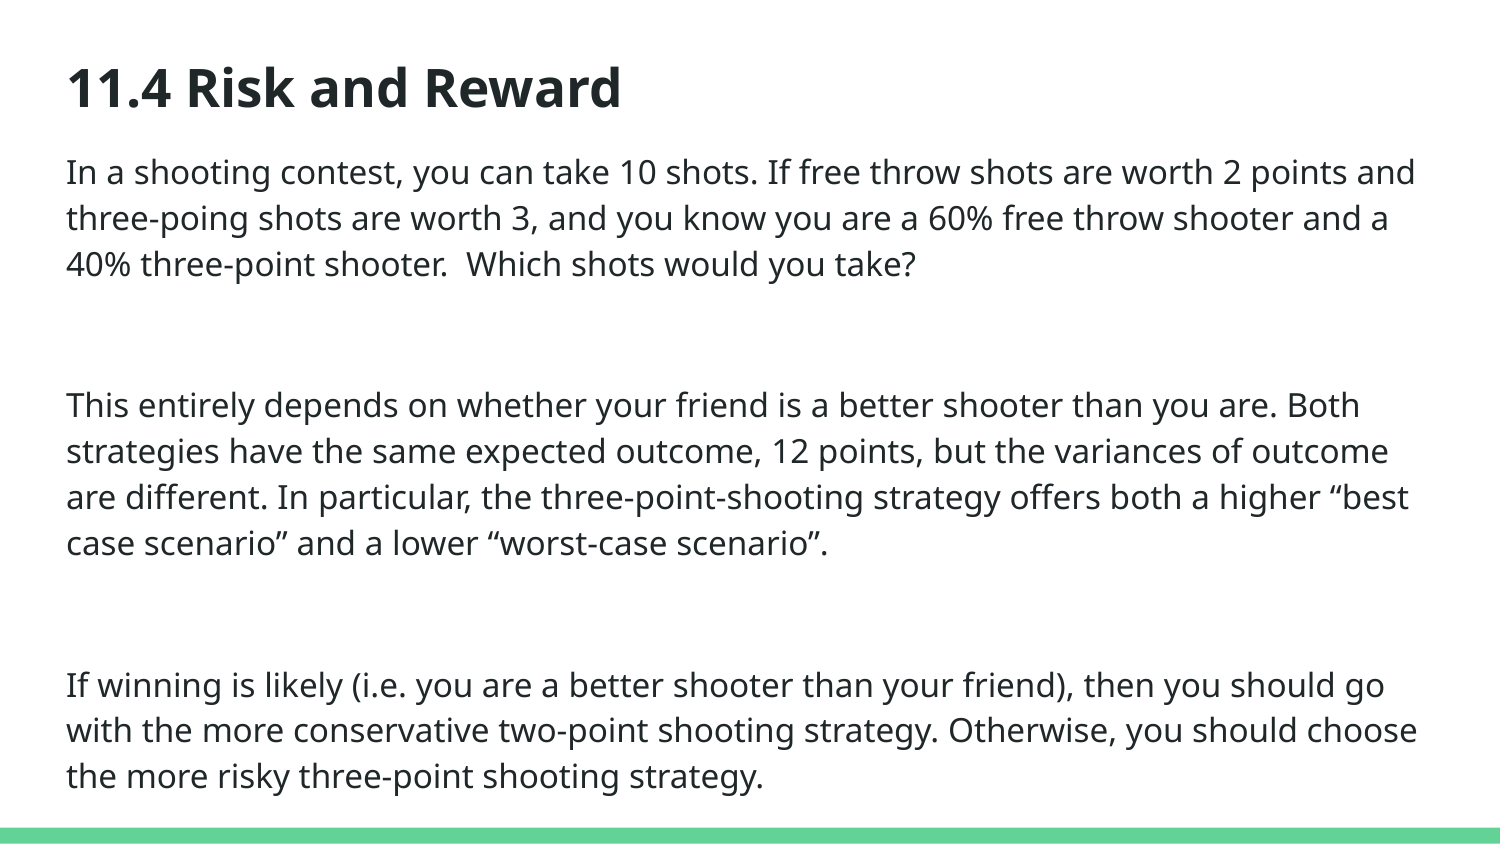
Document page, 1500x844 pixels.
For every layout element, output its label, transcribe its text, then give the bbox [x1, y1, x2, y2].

title 11.4 Risk and Reward [51, 39, 1449, 130]
list In a shooting contest, you can take 10 shots. If free throw shots are worth 2 points and three-poing shots are worth 3, and you know you are a 60% free throw shooter and a 40% three-point shooter. Which shots would you take? This entirely depends on whether your friend is a better shooter than you are. Both strategies have the same expected outcome, 12 points, but the variances of outcome are different. In particular, the three-point-shooting strategy offers both a higher “best case scenario” and a lower “worst-case scenario”. If winning is likely (i.e. you are a better shooter than your friend), then you should go with the more conservative two-point shooting strategy. Otherwise, you should choose the more risky three-point shooting strategy. [51, 130, 1449, 844]
